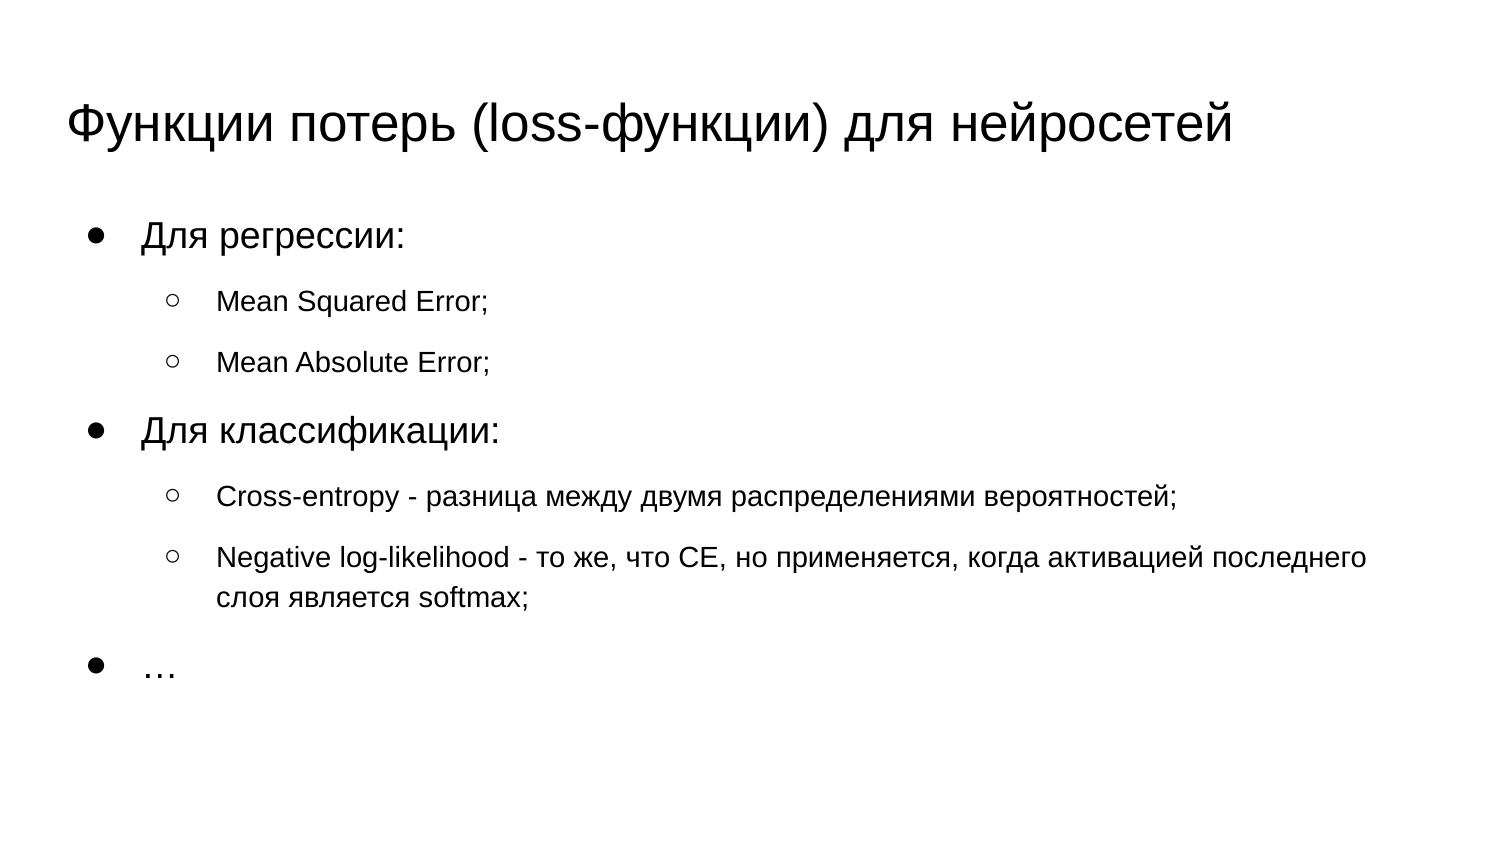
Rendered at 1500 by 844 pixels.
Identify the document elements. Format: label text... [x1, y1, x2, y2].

title Функции потерь (loss-функции) для нейросетей [51, 72, 1449, 167]
list Для регрессии: Mean Squared Error; Mean Absolute Error; Для классификации: Cross-entropy - разница между двумя распределениями вероятностей; Negative log-likelihood - то же, что CE, но применяется, когда активацией последнего слоя является softmax; … [51, 189, 1449, 750]
